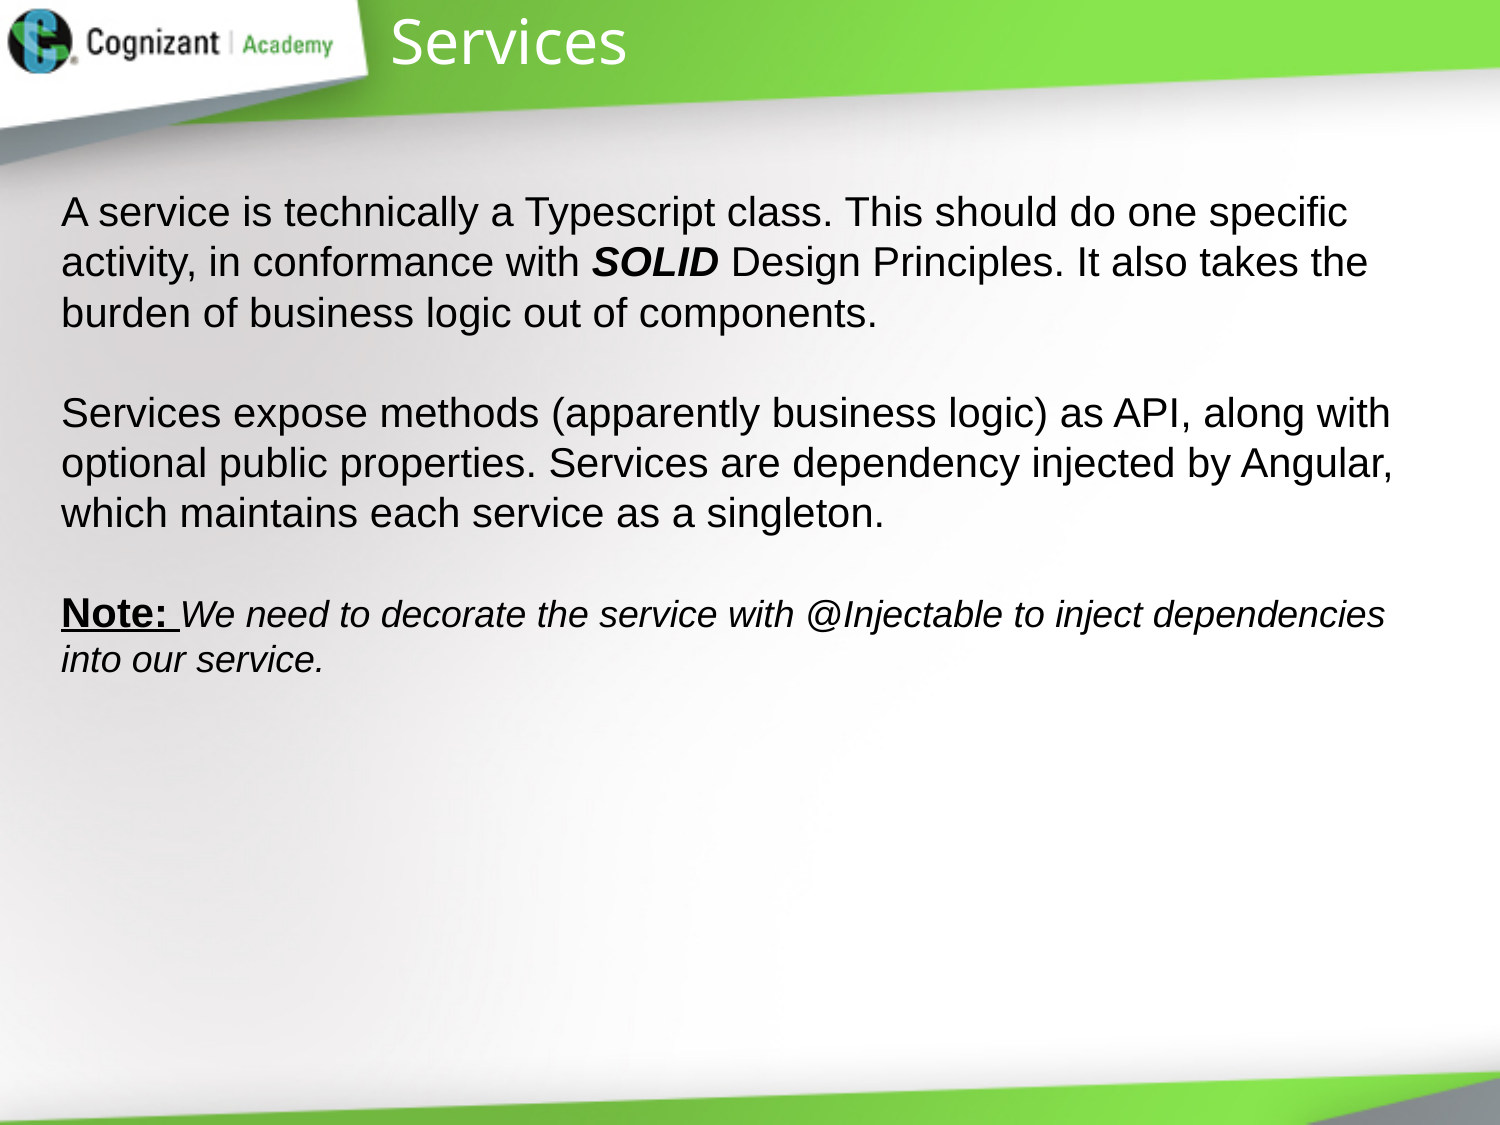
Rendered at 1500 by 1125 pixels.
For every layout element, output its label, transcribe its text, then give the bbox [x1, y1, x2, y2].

text_box A service is technically a Typescript class. This should do one specific activity, in conformance with SOLID Design Principles. It also takes the burden of business logic out of components. Services expose methods (apparently business logic) as API, along with optional public properties. Services are dependency injected by Angular, which maintains each service as a singleton. Note: We need to decorate the service with @Injectable to inject dependencies into our service. [50, 179, 1450, 686]
picture [0, 0, 1500, 1125]
title Services [375, 0, 1500, 79]
